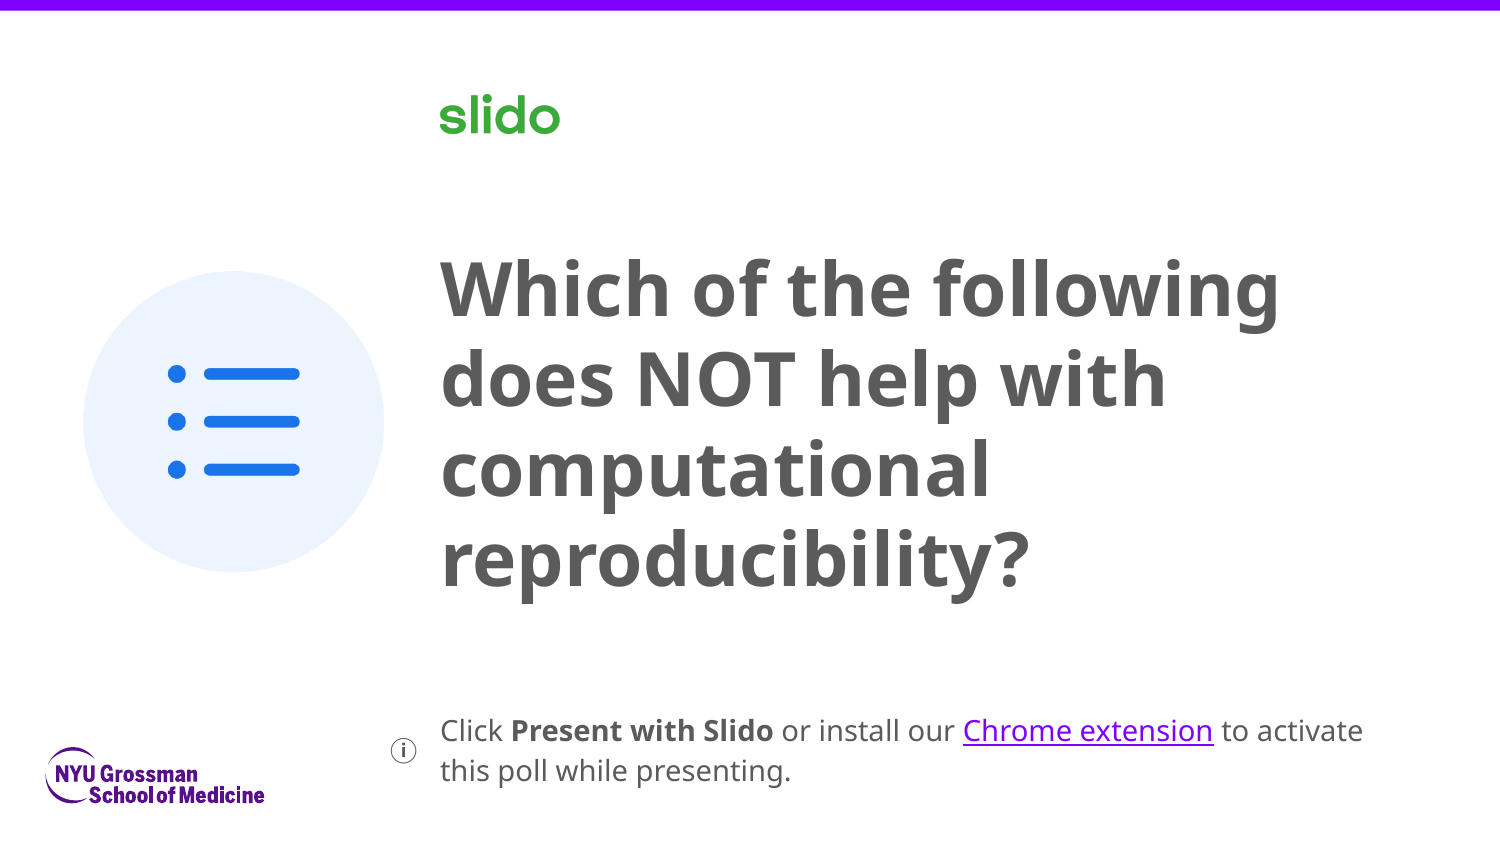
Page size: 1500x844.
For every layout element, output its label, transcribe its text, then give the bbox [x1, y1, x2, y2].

text_box Click Present with Slido or install our Chrome extension to activate this poll while presenting. [425, 718, 1417, 782]
text_box ⓘ [375, 718, 425, 782]
picture [428, 83, 573, 147]
text_box Which of the following does NOT help with computational reproducibility? [425, 316, 1417, 528]
picture [83, 271, 384, 573]
